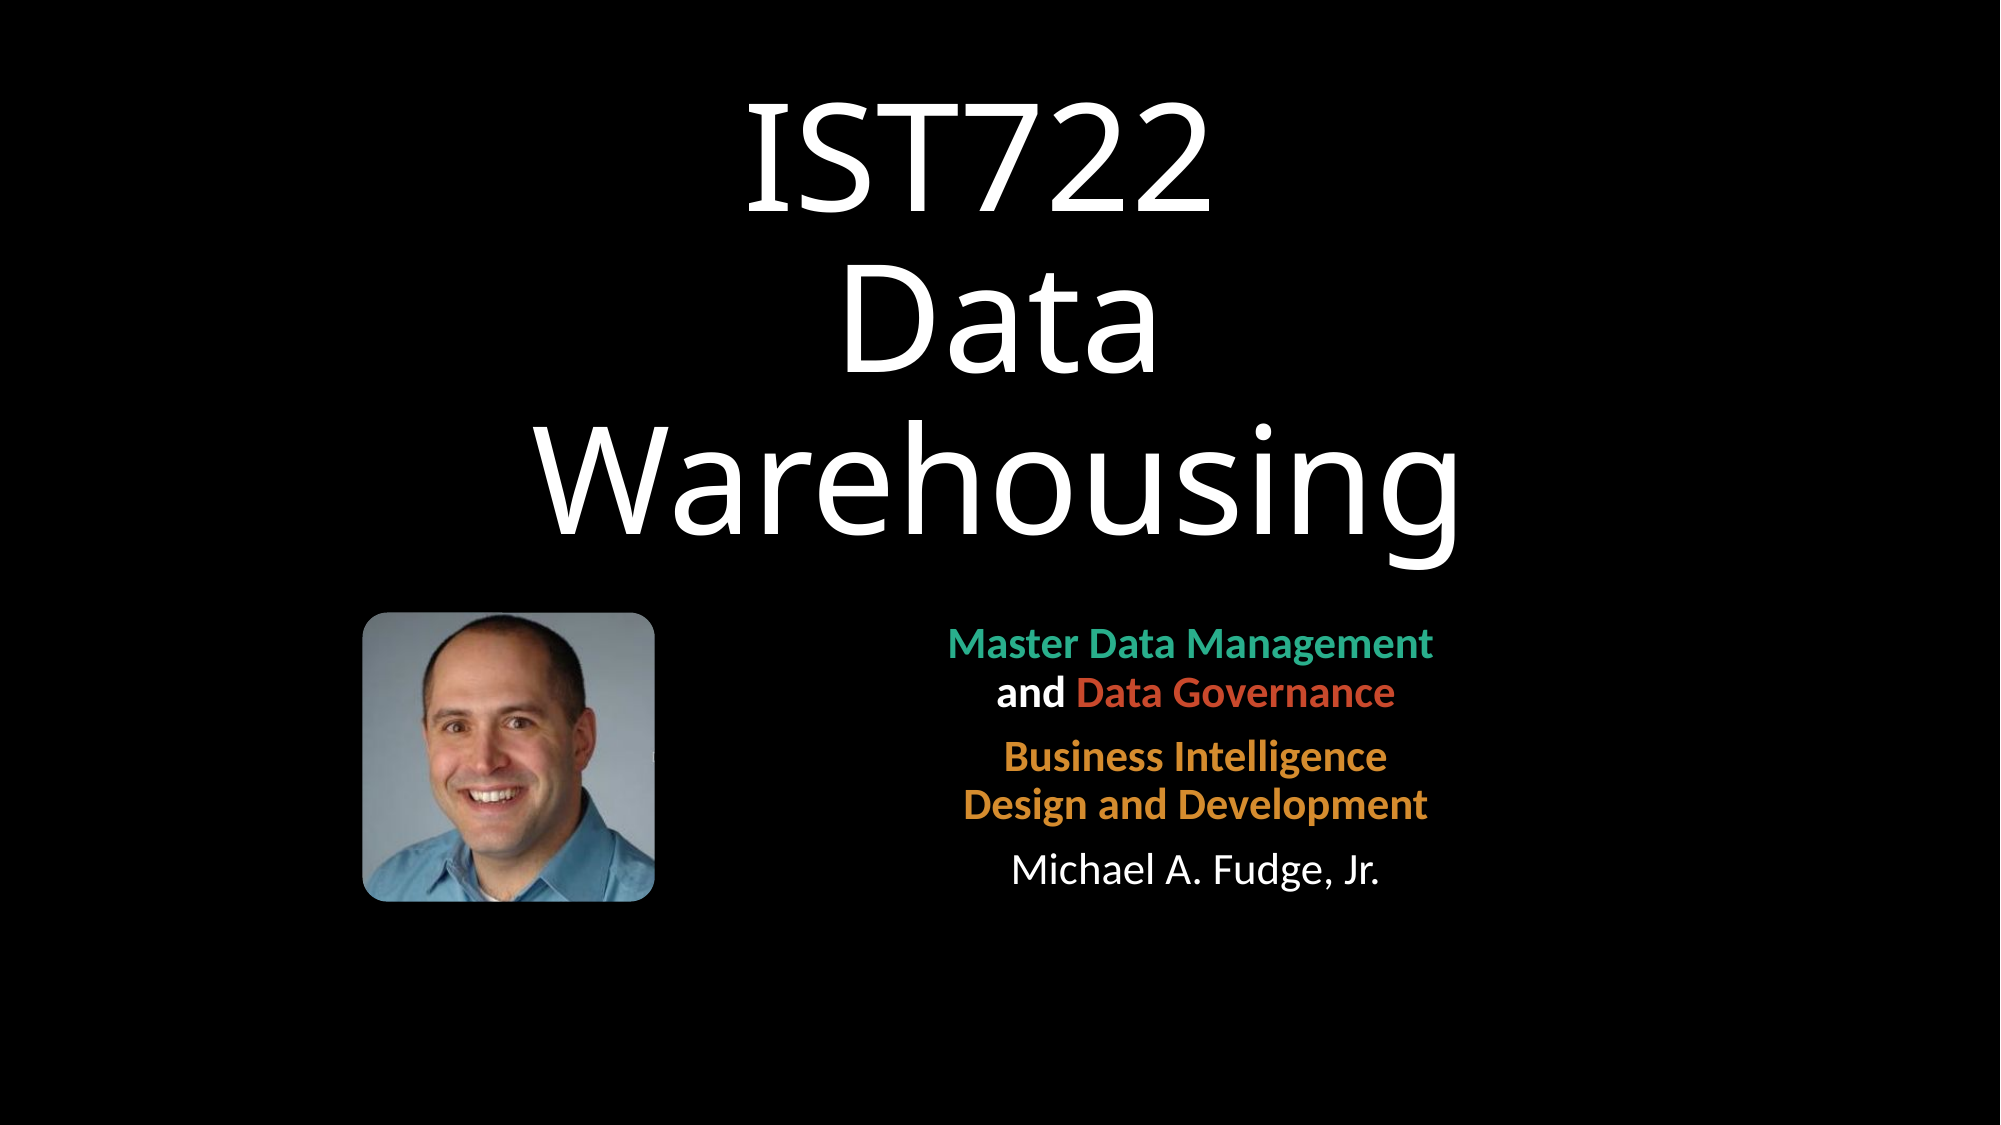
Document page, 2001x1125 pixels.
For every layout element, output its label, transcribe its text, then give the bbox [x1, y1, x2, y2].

picture [362, 612, 655, 902]
subtitle Master Data Management and Data Governance Business Intelligence Design and Development Michael A. Fudge, Jr. [655, 612, 1738, 902]
title IST722 Data Warehousing [362, 99, 1638, 575]
